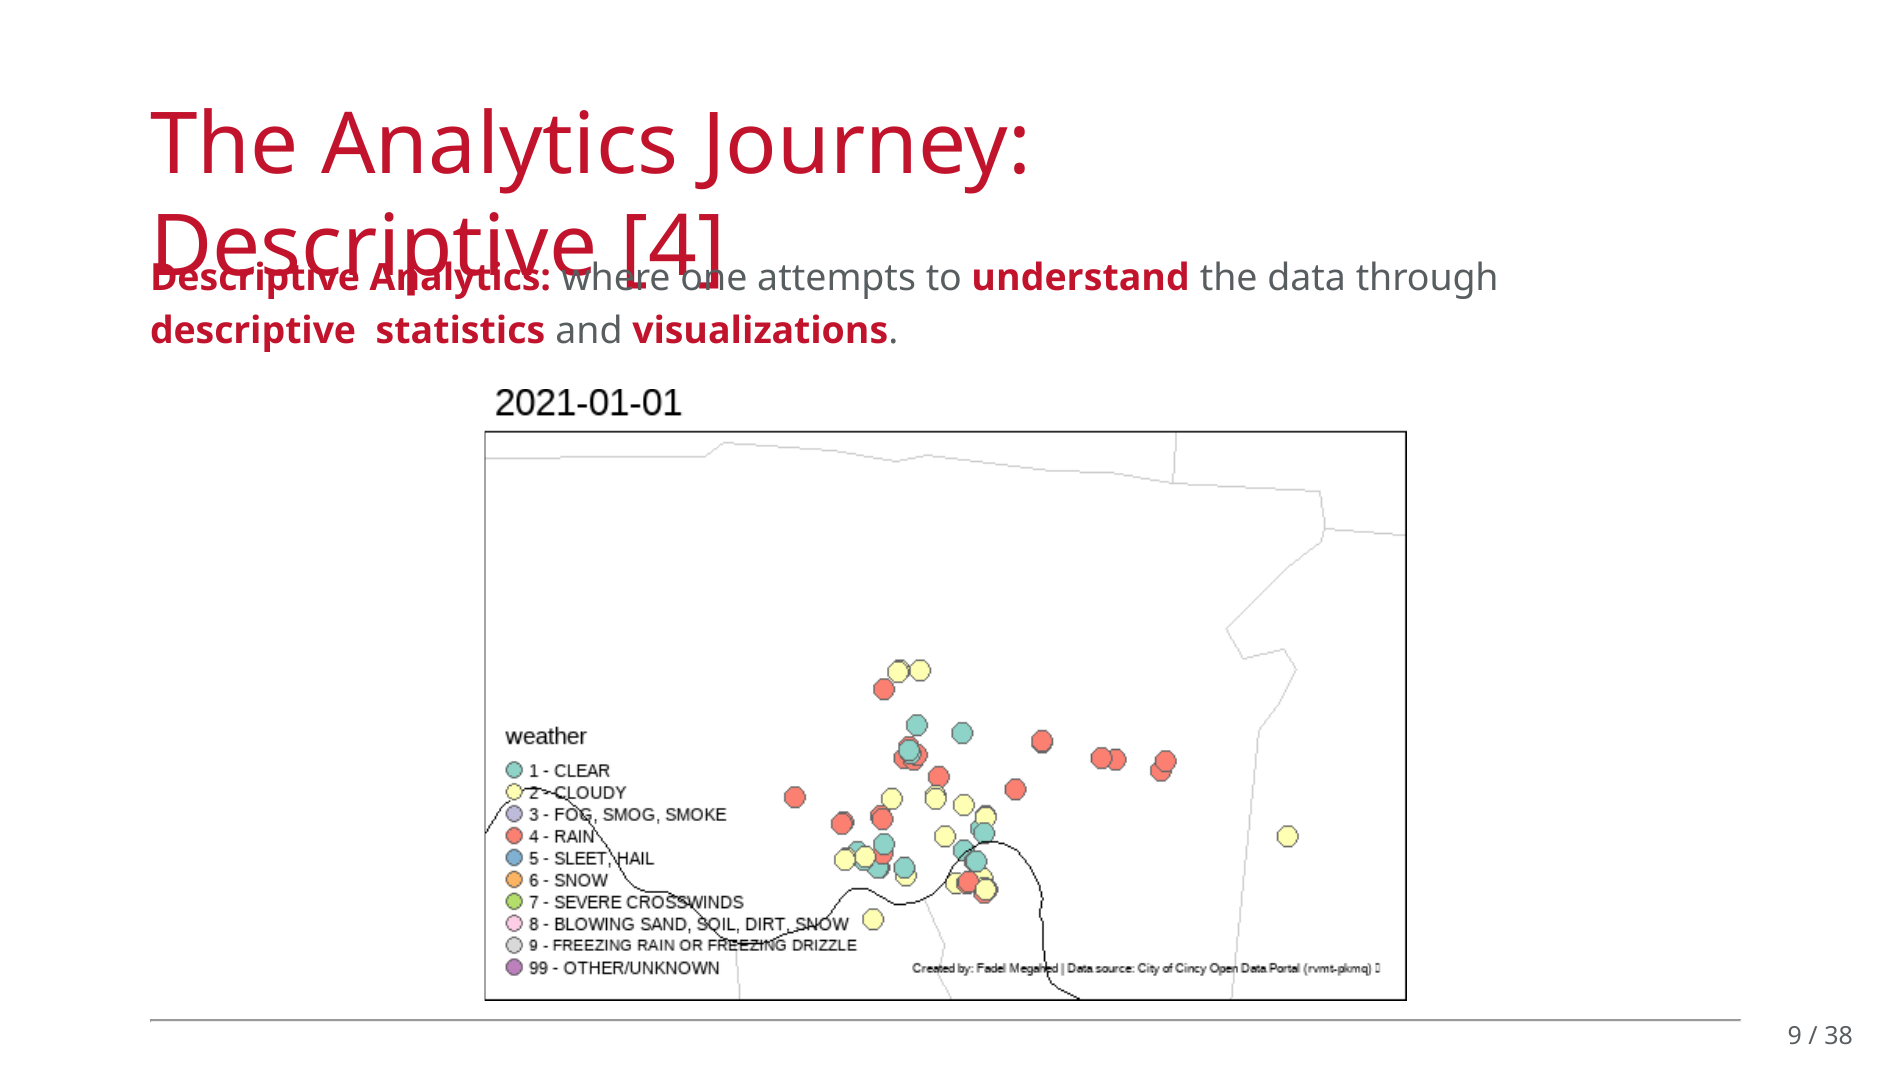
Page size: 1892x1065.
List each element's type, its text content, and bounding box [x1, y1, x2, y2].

slide_number 9 / 38 [1781, 1019, 1869, 1065]
text_box Descriptive Analytics: where one attempts to understand the data through descriptive statistics and visualizations. [147, 243, 1582, 352]
text_box The Analytics Journey: Descriptive [4] [147, 85, 1423, 243]
text_box [484, 389, 1407, 1001]
